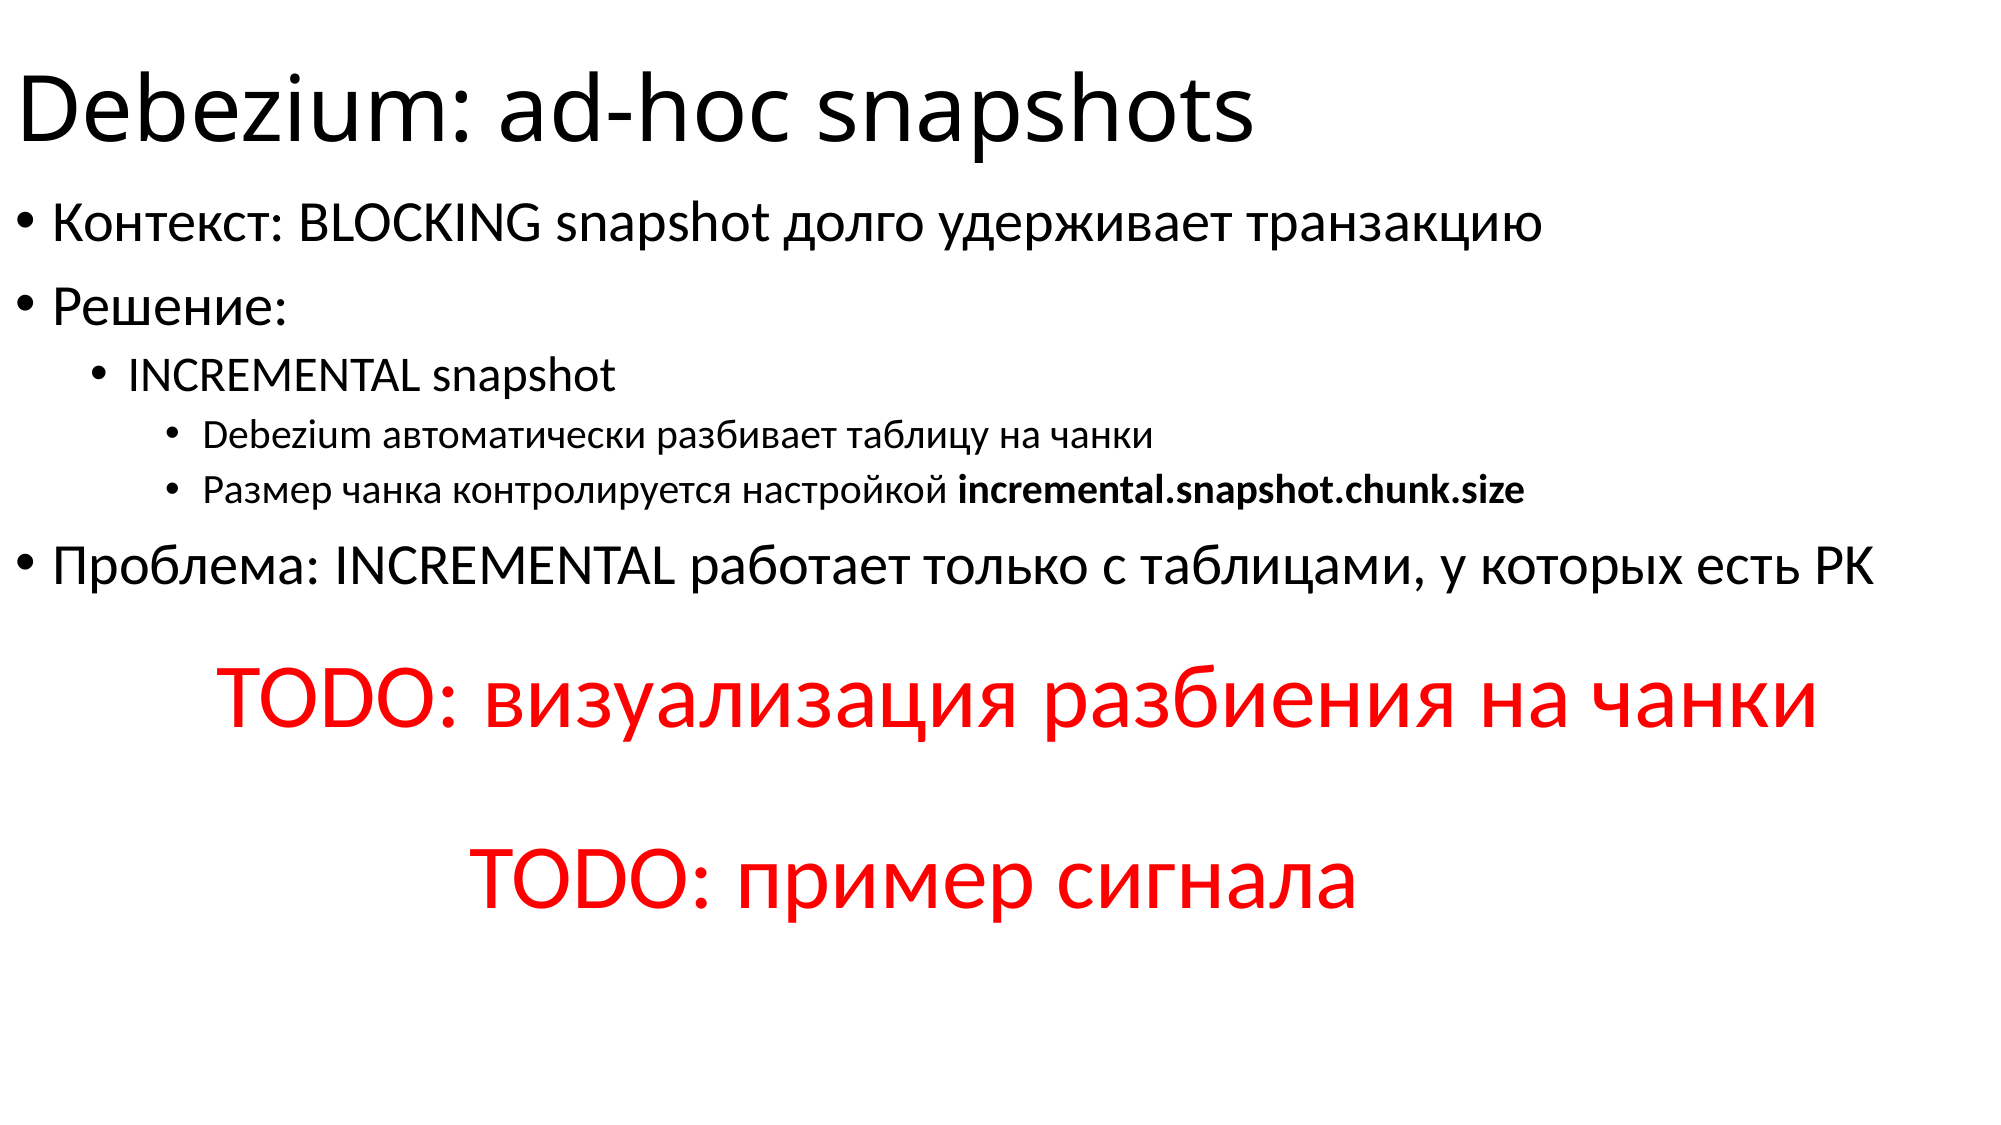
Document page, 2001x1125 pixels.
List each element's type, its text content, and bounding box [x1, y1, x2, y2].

list Контекст: BLOCKING snapshot долго удерживает транзакцию Решение: INCREMENTAL snapshot Debezium автоматически разбивает таблицу на чанки Размер чанка контролируется настройкой incremental.snapshot.chunk.size Проблема: INCREMENTAL работает только с таблицами, у которых есть PK [0, 183, 1942, 1067]
text_box TODO: пример сигнала [455, 808, 1376, 934]
title Debezium: ad-hoc snapshots [0, 3, 1725, 183]
text_box TODO: визуализация разбиения на чанки [202, 628, 1837, 753]
